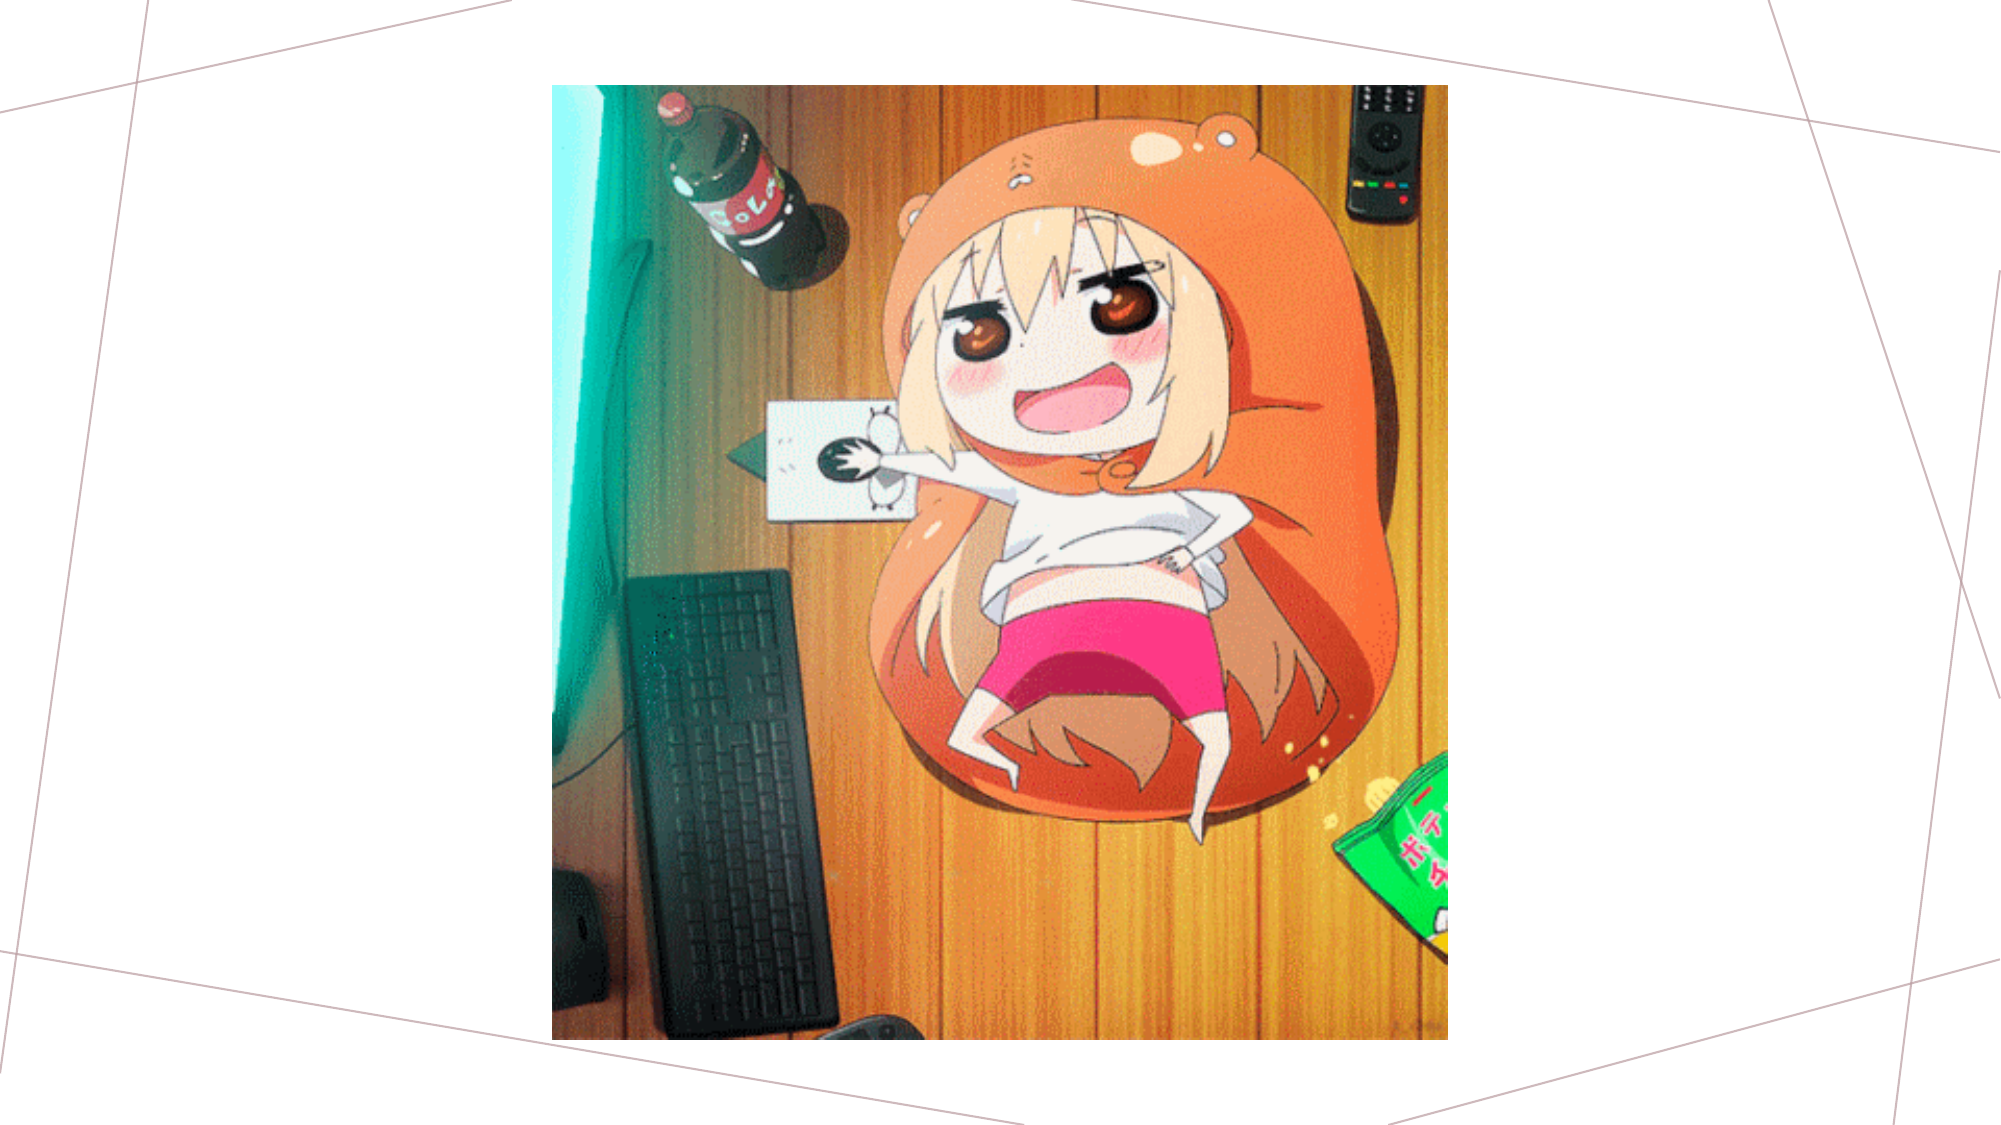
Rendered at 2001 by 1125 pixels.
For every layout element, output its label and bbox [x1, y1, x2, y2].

picture [552, 85, 1448, 1040]
